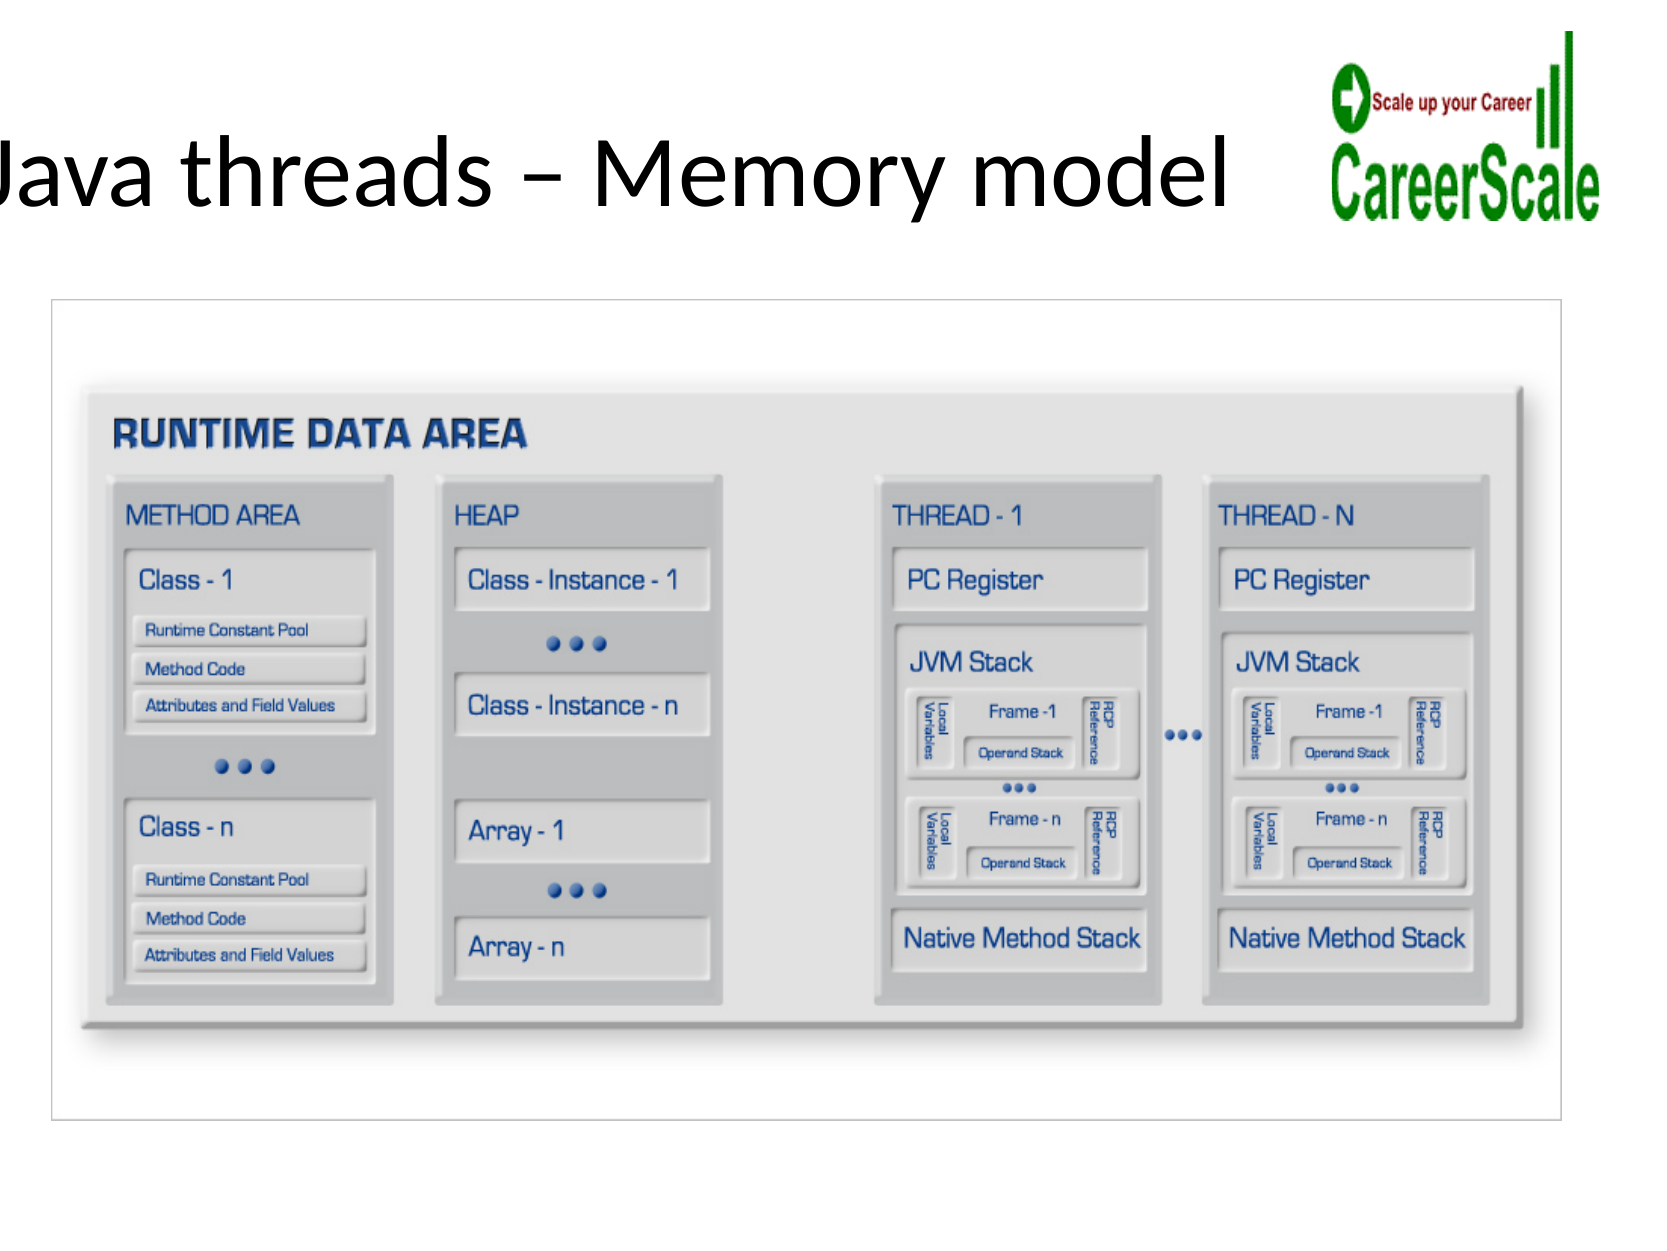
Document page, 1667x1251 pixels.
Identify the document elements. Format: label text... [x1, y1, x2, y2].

title Java threads – Memory model [0, 61, 1428, 270]
picture [1331, 31, 1600, 221]
picture [51, 299, 1562, 1121]
